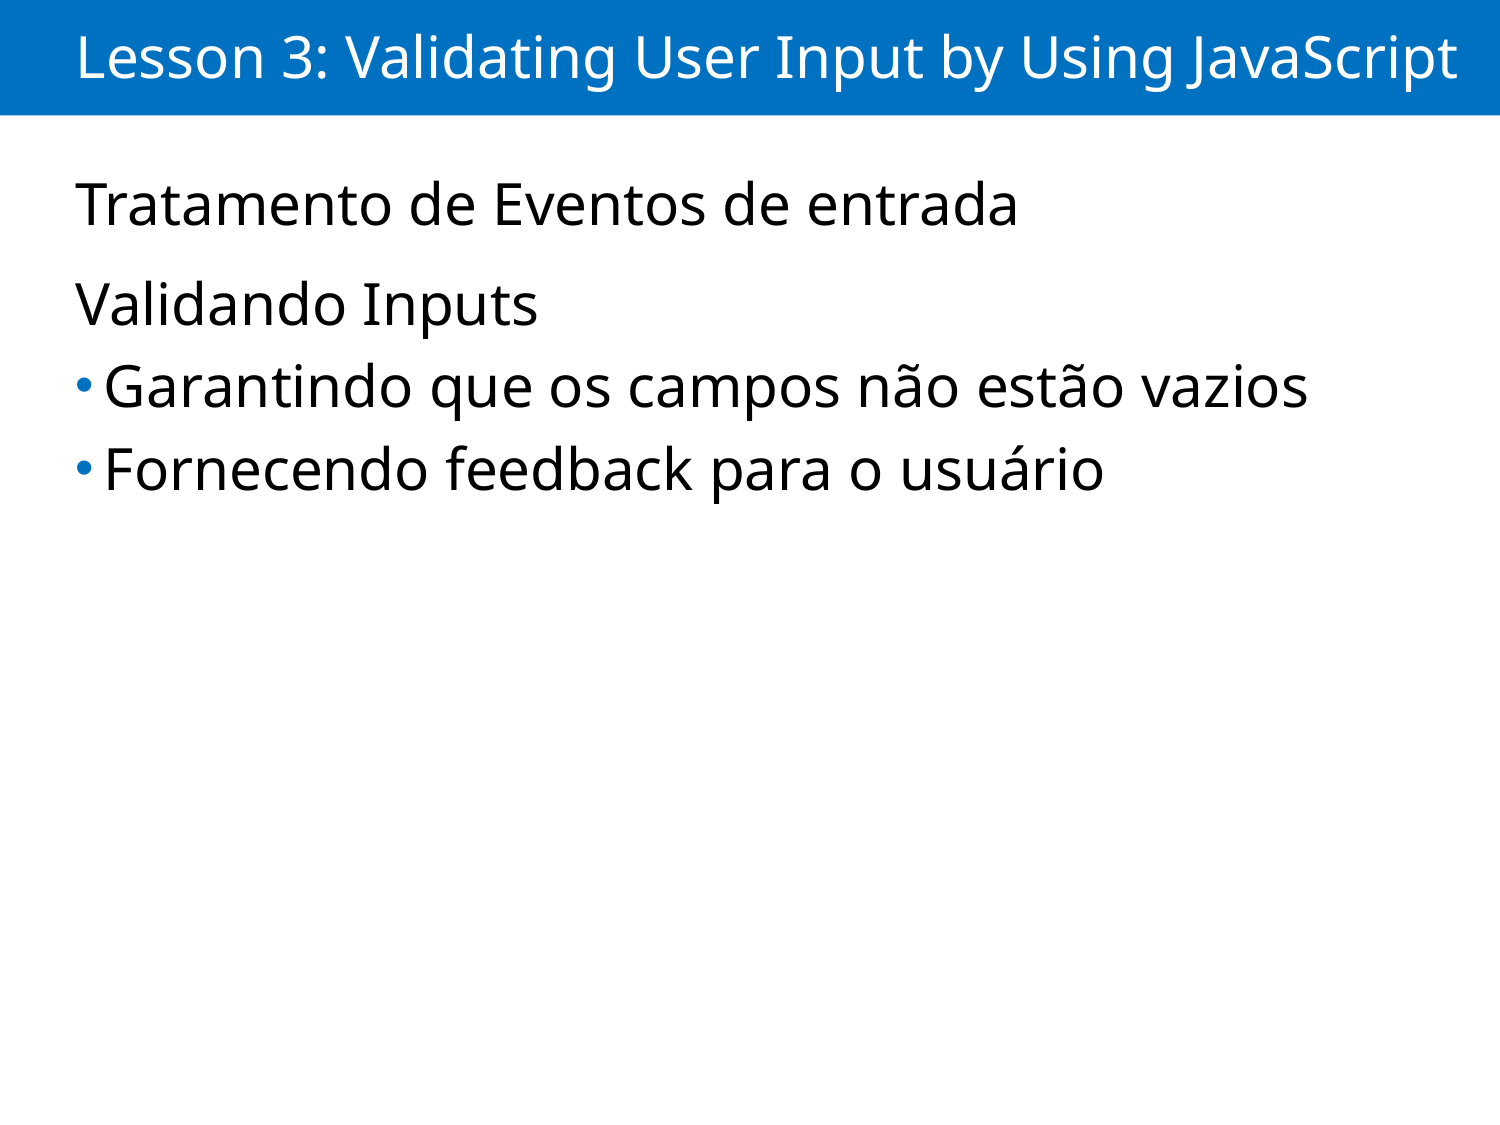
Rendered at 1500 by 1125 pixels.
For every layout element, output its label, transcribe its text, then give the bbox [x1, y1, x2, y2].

title Lesson 3: Validating User Input by Using JavaScript [75, 0, 1500, 122]
list Tratamento de Eventos de entrada Validando Inputs Garantindo que os campos não estão vazios Fornecendo feedback para o usuário [74, 167, 1408, 1013]
